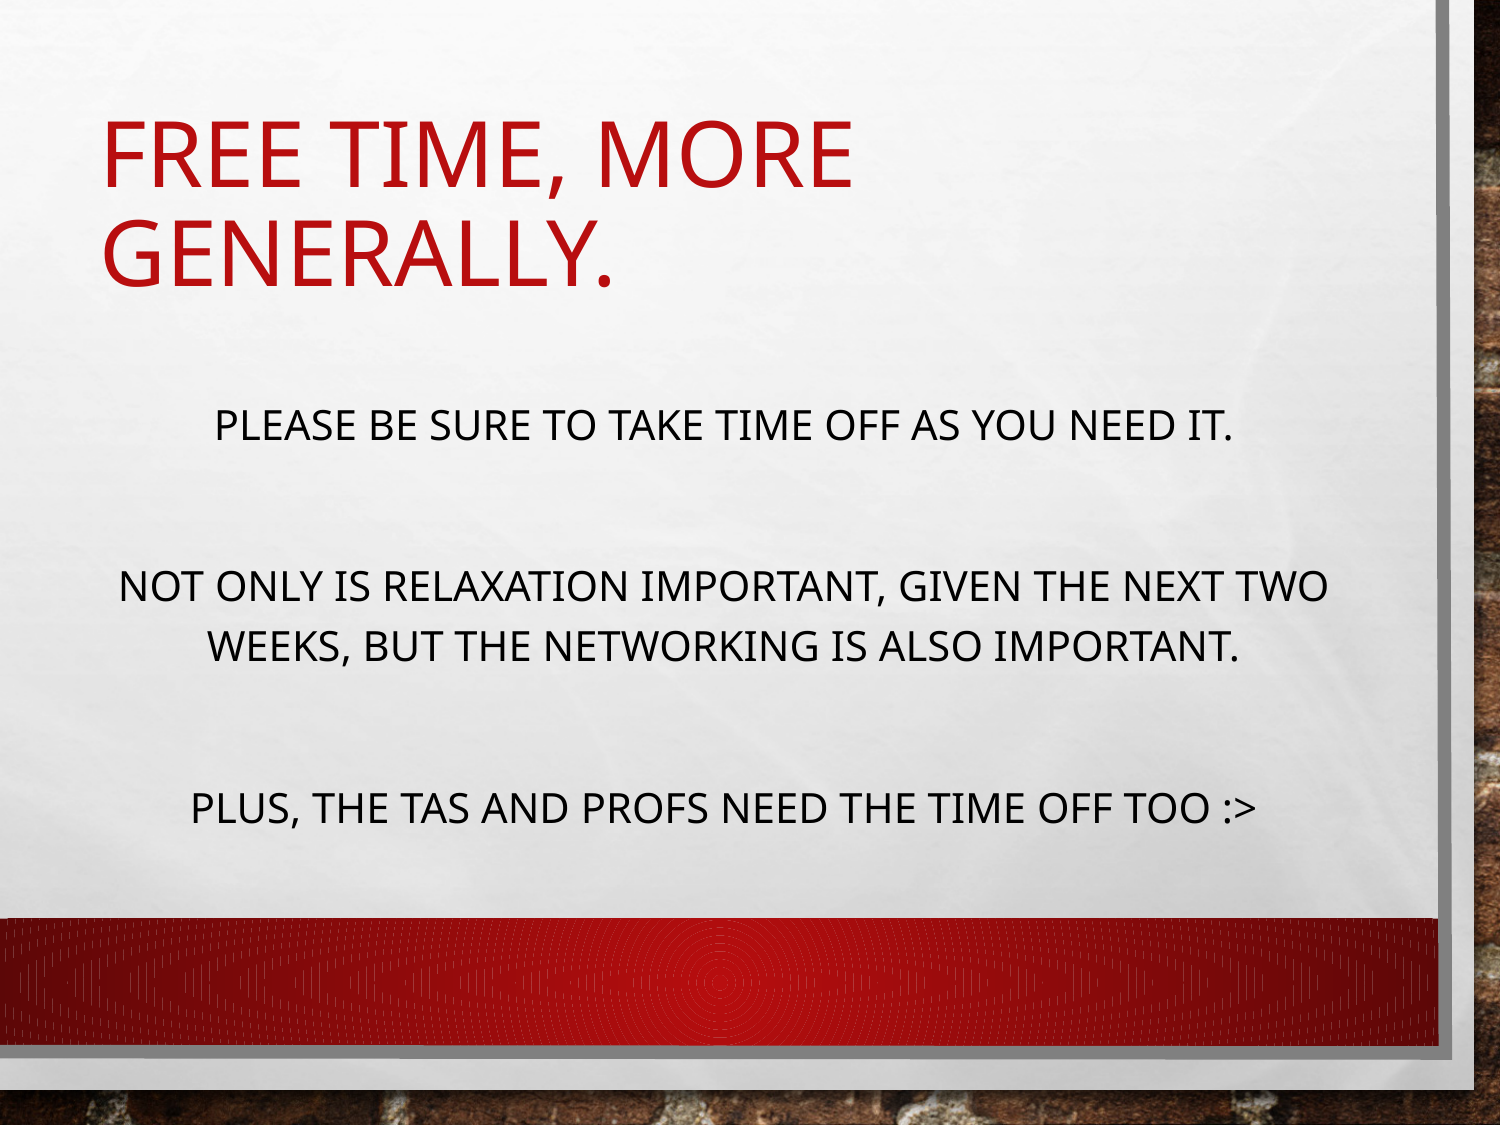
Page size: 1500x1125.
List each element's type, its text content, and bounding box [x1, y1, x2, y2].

picture [0, 0, 1500, 1125]
list Please be sure to take time off as you need it. Not only is relaxation important, given the next two weeks, but the networking is also important. Plus, the TAs and profs need the time off too :> [84, 338, 1364, 882]
title Free time, more generally. [84, 112, 1364, 302]
